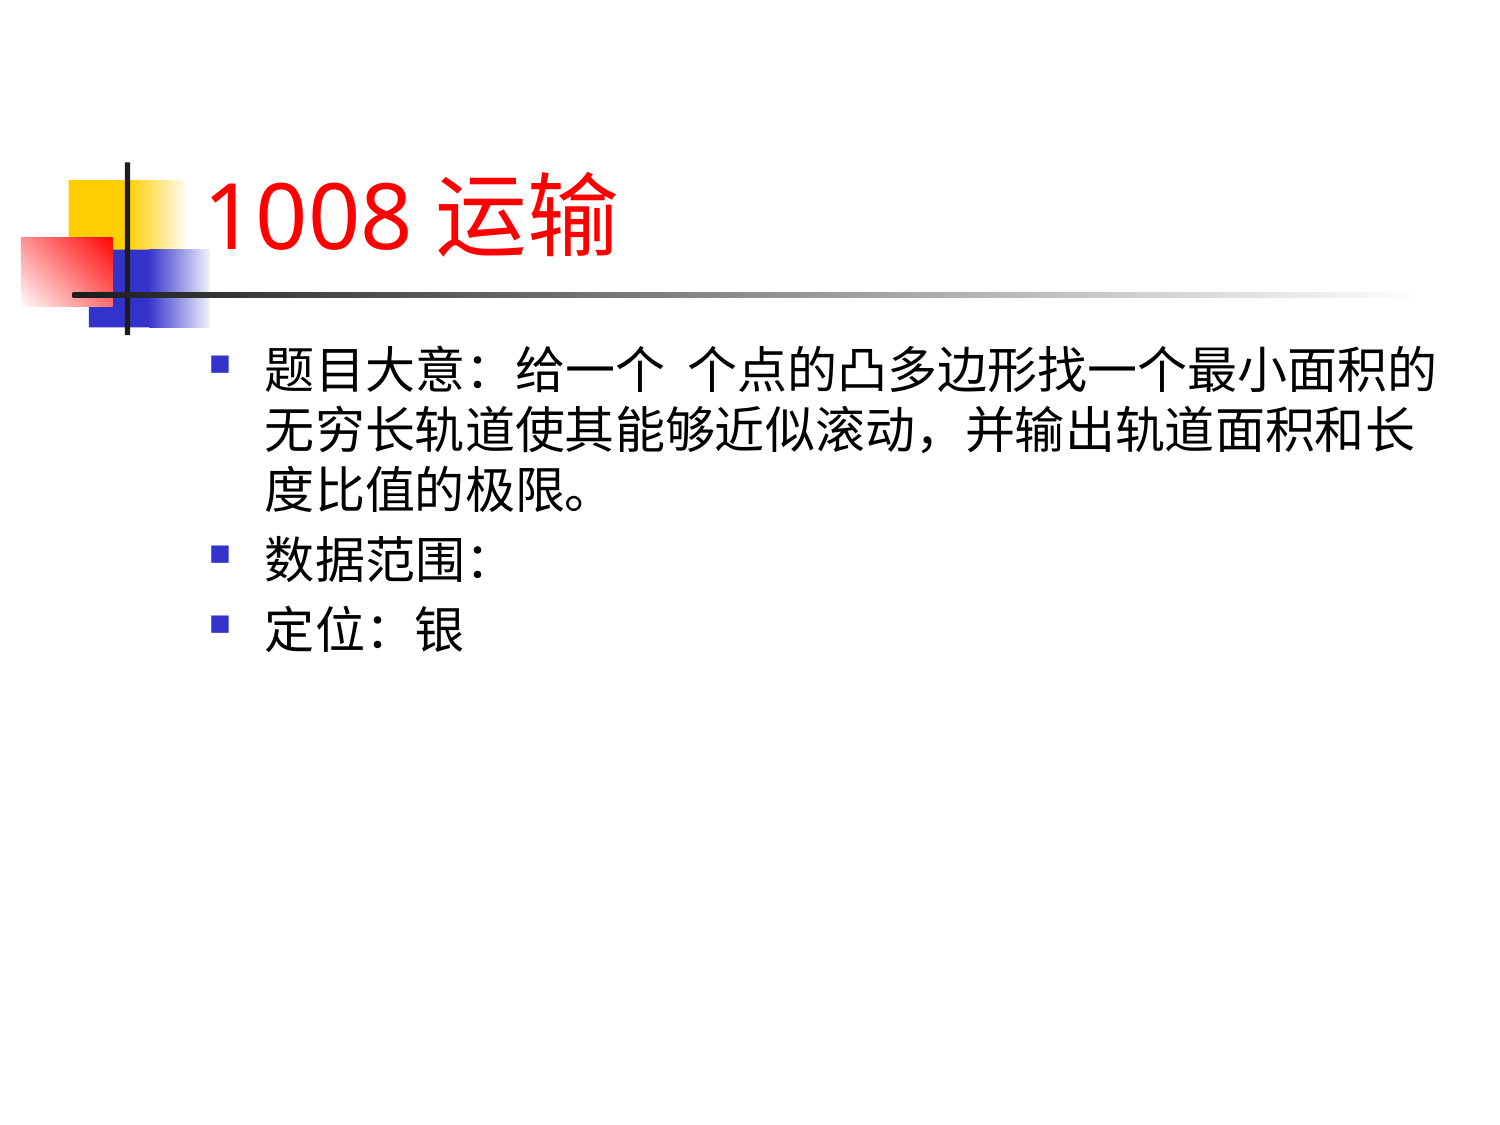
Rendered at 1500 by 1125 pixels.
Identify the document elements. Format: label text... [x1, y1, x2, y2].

title 1008运输 [188, 34, 1468, 276]
